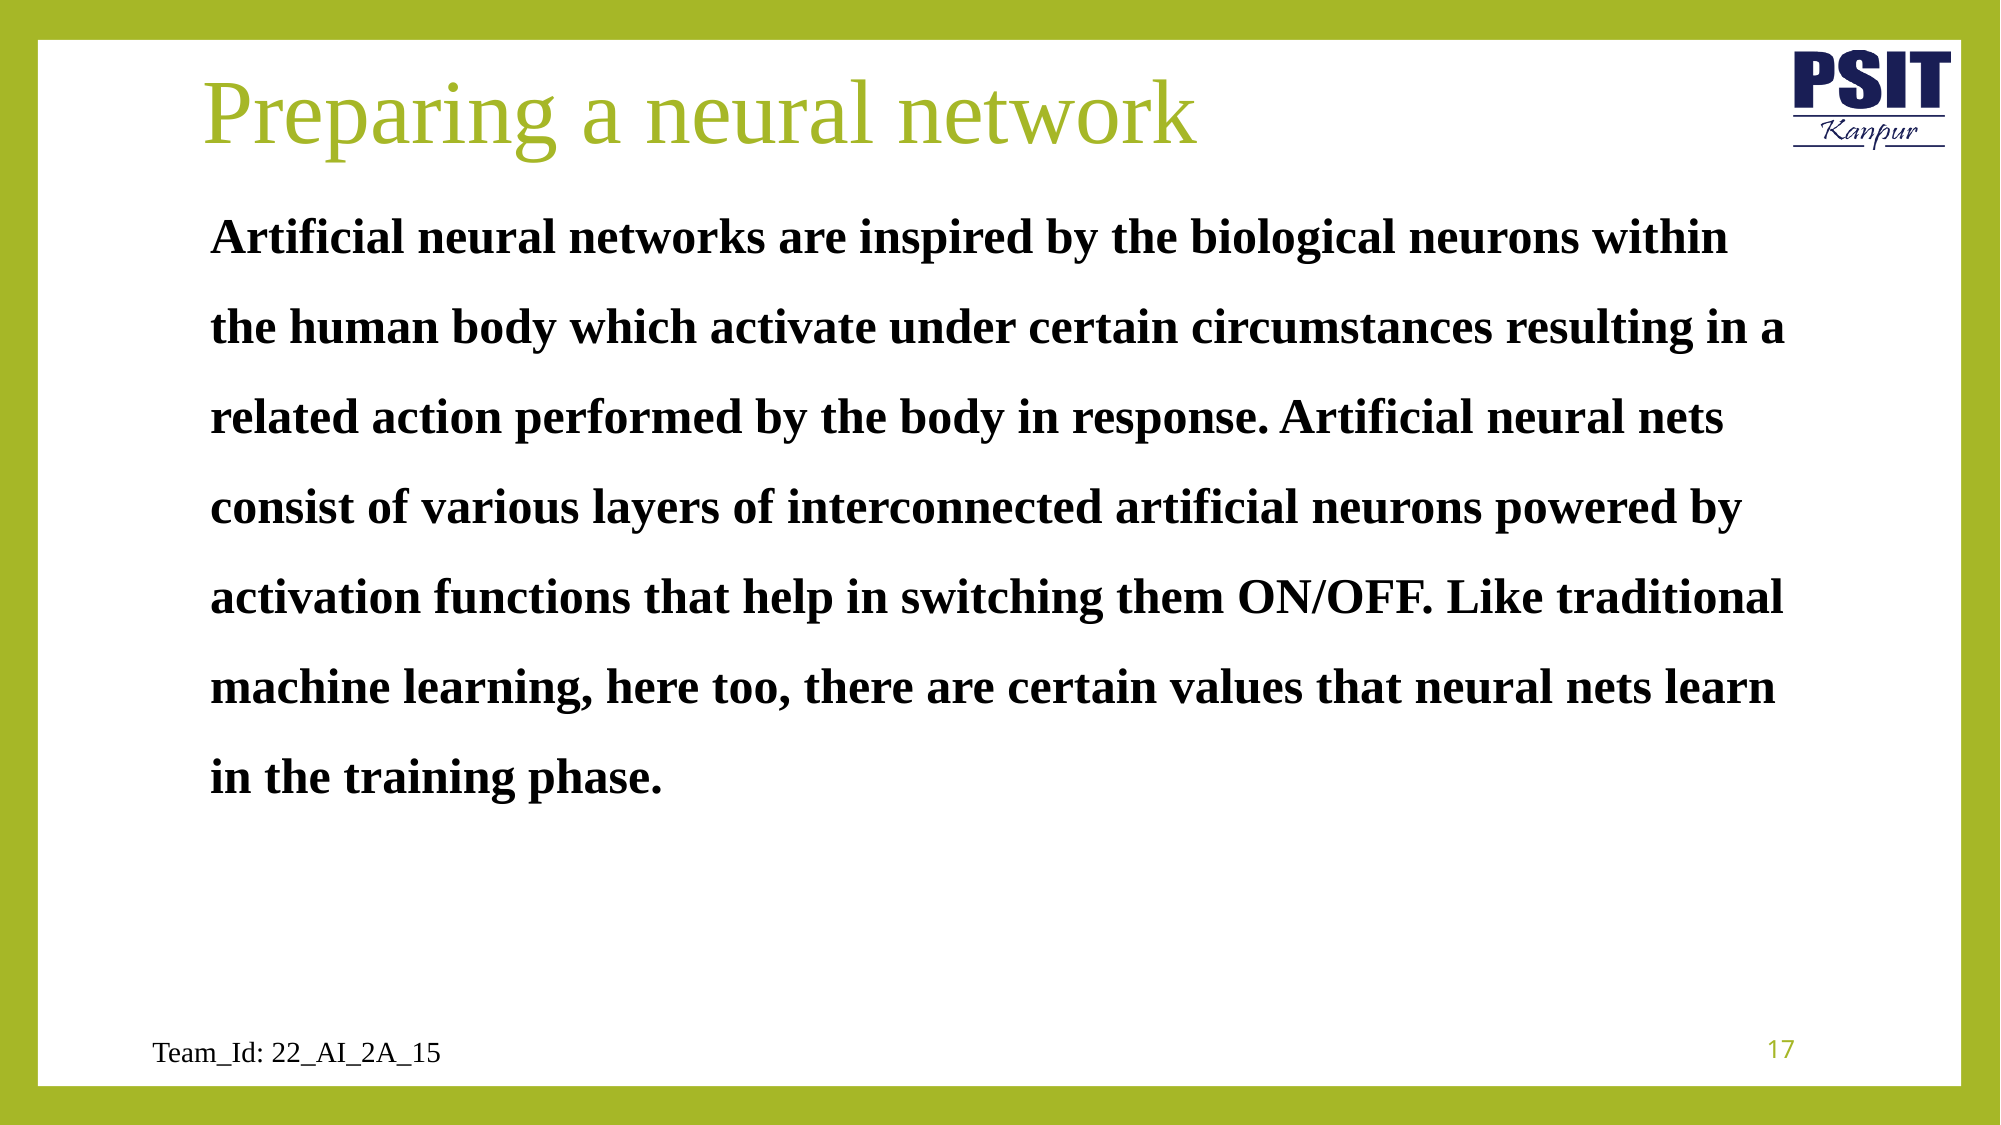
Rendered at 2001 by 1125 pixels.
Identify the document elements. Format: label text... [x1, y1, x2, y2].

slide_number 17 [1530, 1020, 1811, 1081]
list Artificial neural networks are inspired by the biological neurons within the human body which activate under certain circumstances resulting in a related action performed by the body in response. Artificial neural nets consist of various layers of interconnected artificial neurons powered by activation functions that help in switching them ON/OFF. Like traditional machine learning, here too, there are certain values that neural nets learn in the training phase. [187, 165, 1808, 1000]
text_box Team_Id: 22_AI_2A_15 [137, 1020, 912, 1081]
picture [1793, 49, 1957, 150]
title Preparing a neural network [187, 50, 1808, 165]
